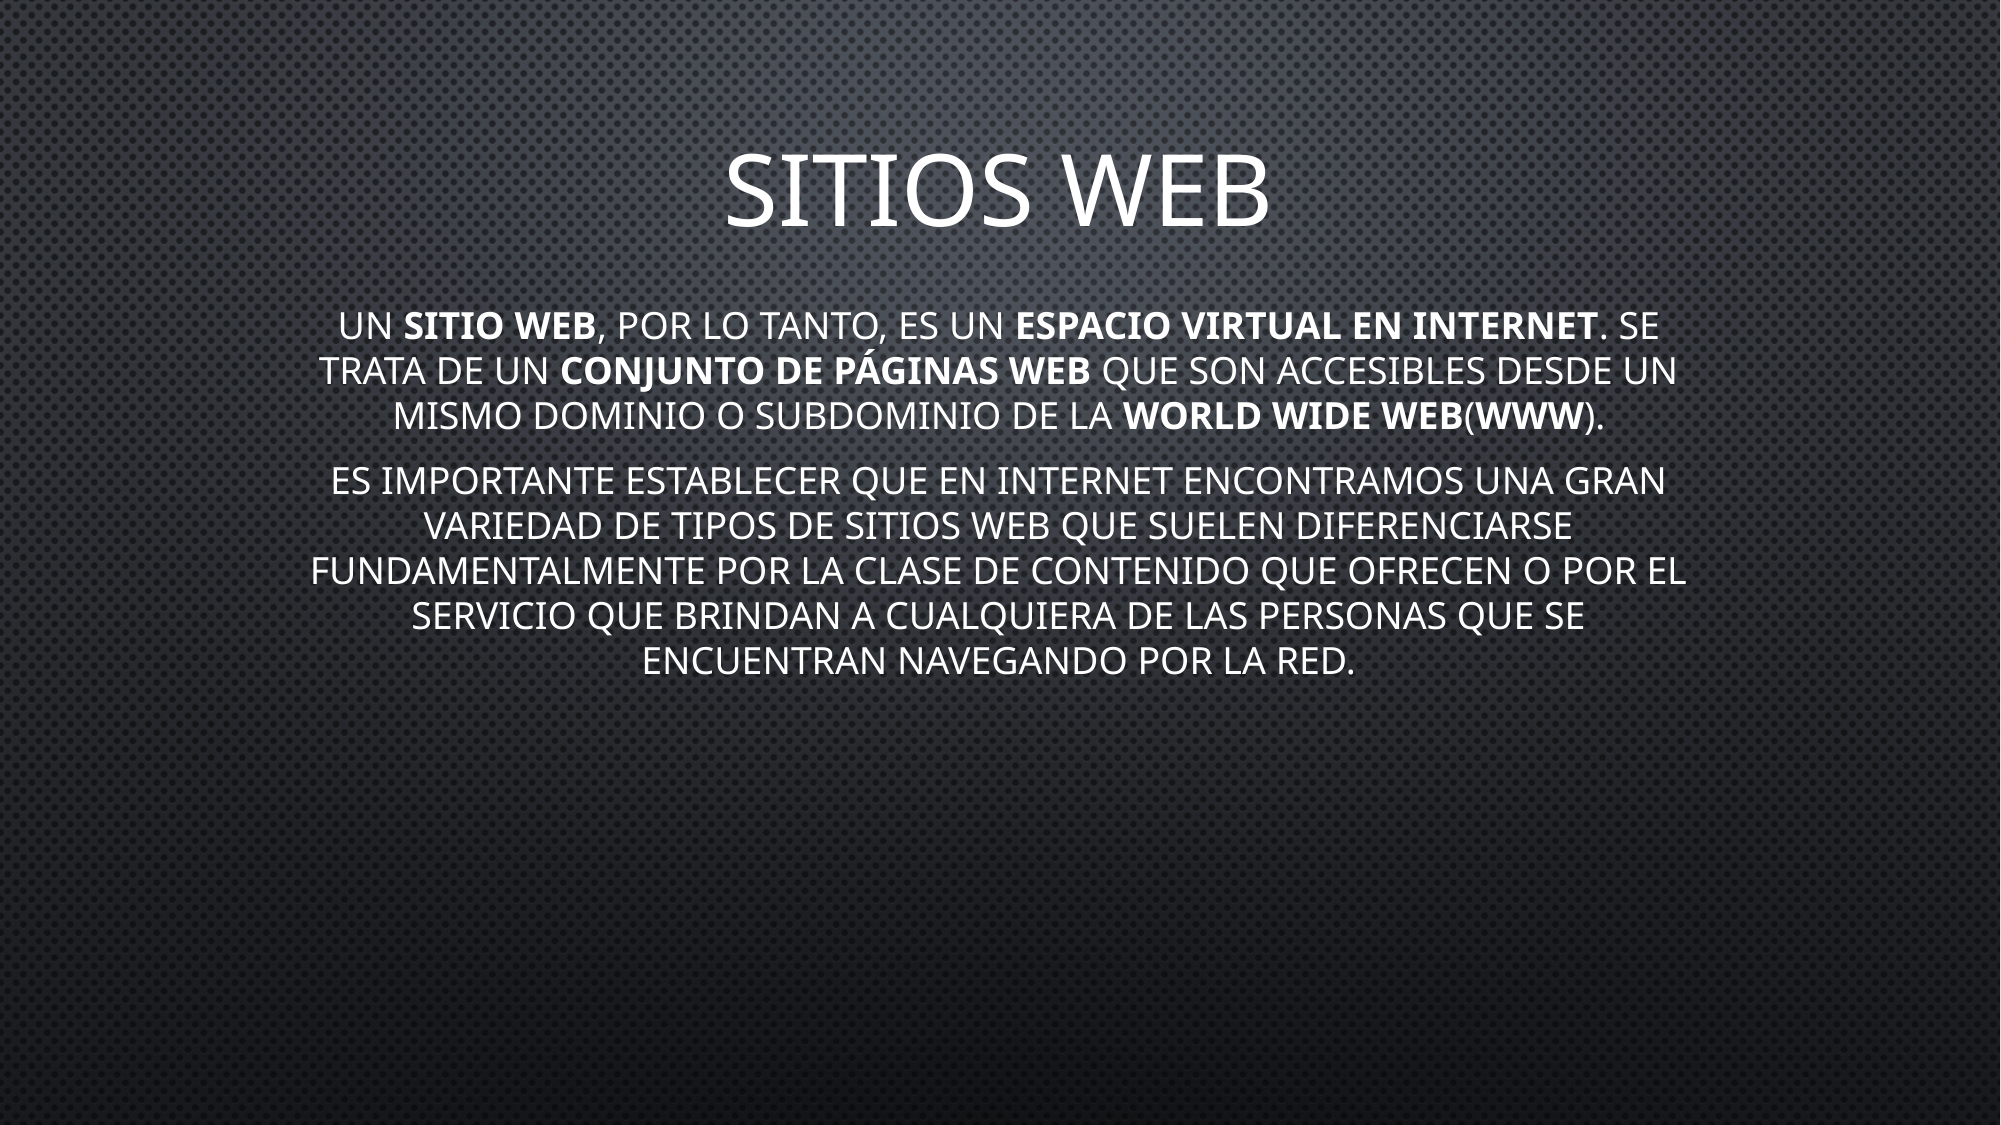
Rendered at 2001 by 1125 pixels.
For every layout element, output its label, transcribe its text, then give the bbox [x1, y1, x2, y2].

title Sitios web [287, 98, 1711, 254]
subtitle Un sitio web, por lo tanto, es un espacio virtual en Internet. Se trata de un conjunto de páginas web que son accesibles desde un mismo dominio o subdominio de la World Wide Web(WWW). Es importante establecer que en Internet encontramos una gran variedad de tipos de sitios web que suelen diferenciarse fundamentalmente por la clase de contenido que ofrecen o por el servicio que brindan a cualquiera de las personas que se encuentran navegando por la Red. [287, 294, 1711, 950]
